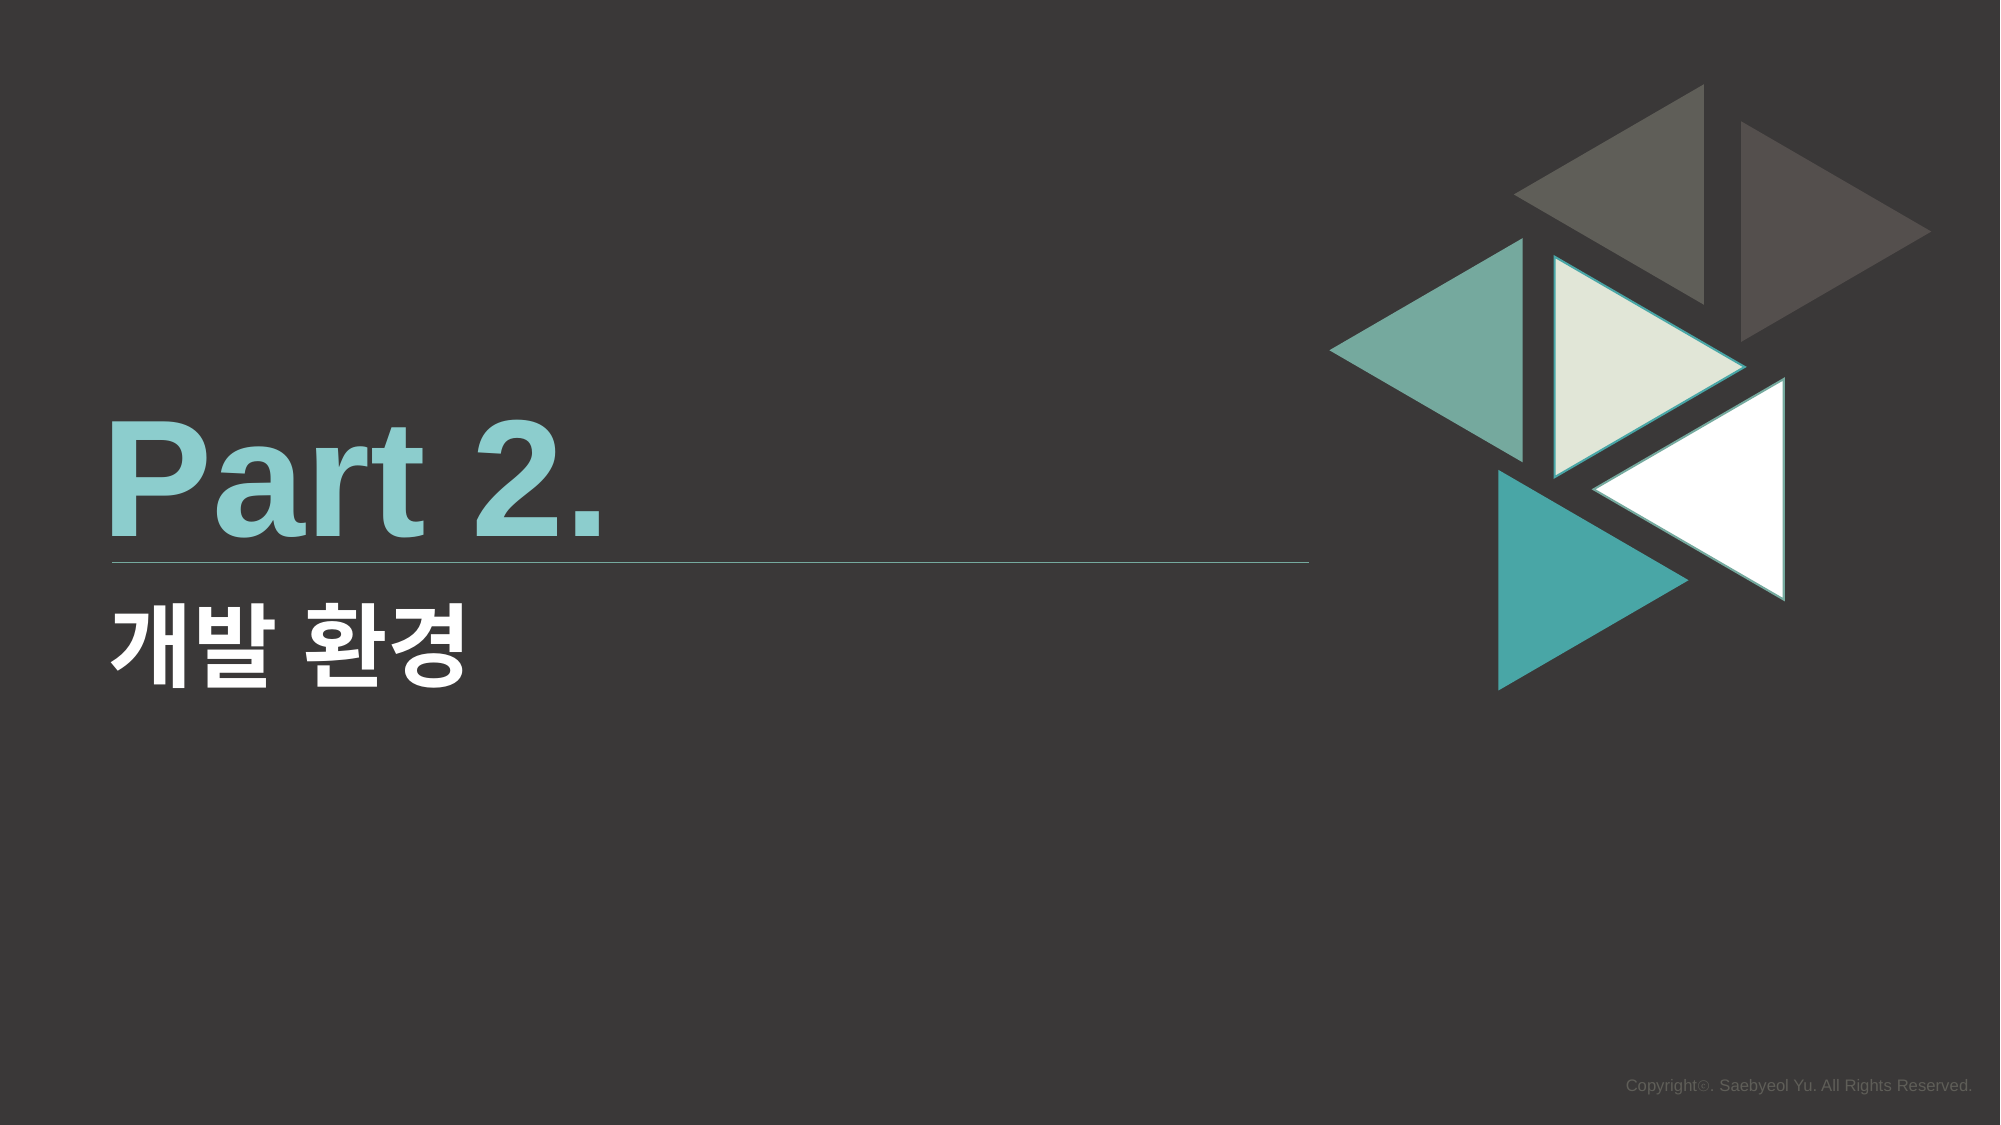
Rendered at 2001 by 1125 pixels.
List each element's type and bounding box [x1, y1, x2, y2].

text_box [1331, 83, 1932, 691]
text_box [86, 362, 1309, 708]
